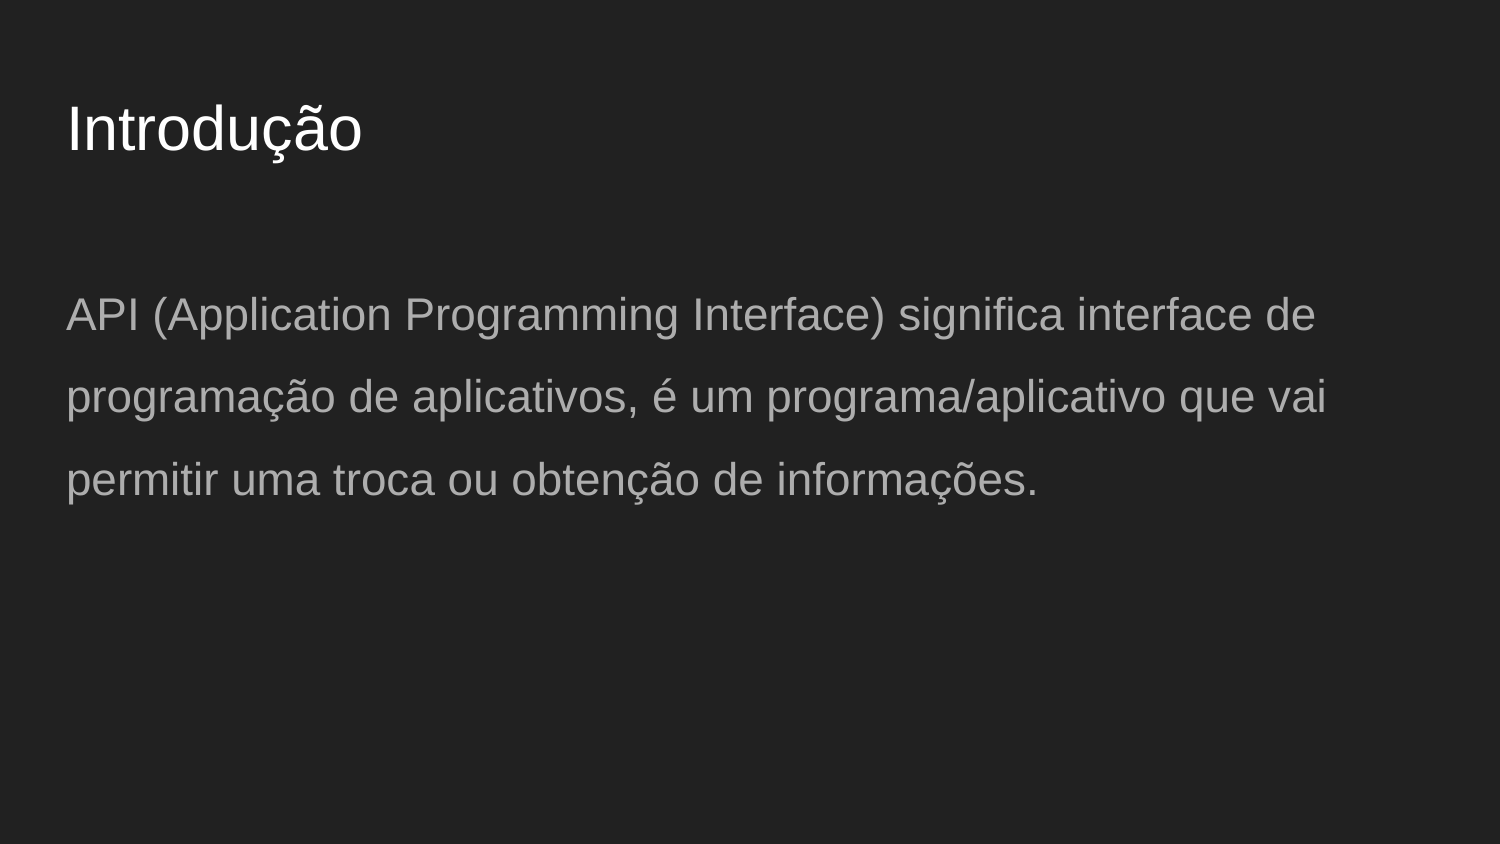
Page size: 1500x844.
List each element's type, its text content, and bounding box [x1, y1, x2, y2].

title Introdução [51, 72, 1449, 166]
list API (Application Programming Interface) significa interface de programação de aplicativos, é um programa/aplicativo que vai permitir uma troca ou obtenção de informações. [51, 166, 1449, 728]
